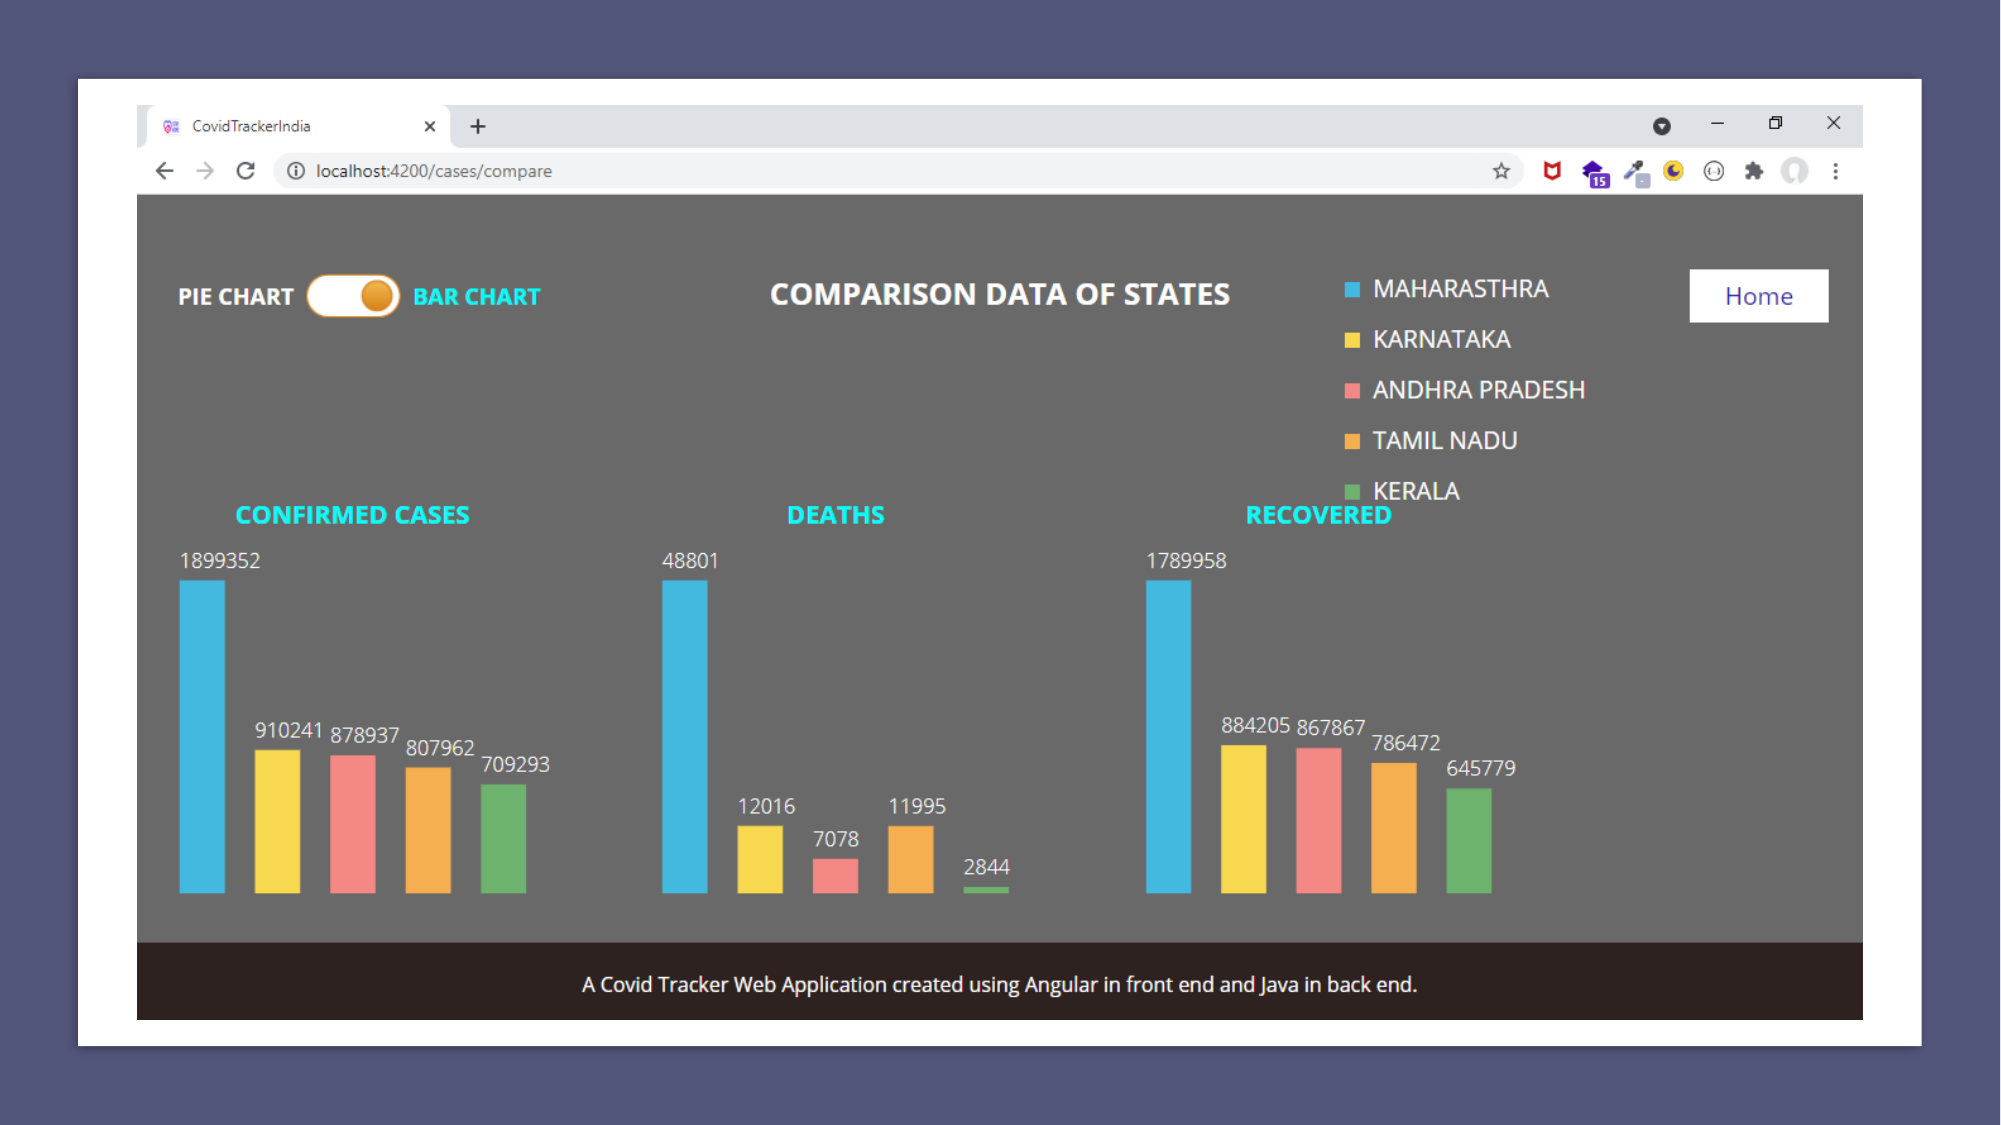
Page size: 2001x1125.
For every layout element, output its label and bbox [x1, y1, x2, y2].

text_box [77, 77, 1923, 1048]
text_box [0, 0, 2000, 1125]
picture [137, 105, 1863, 1020]
